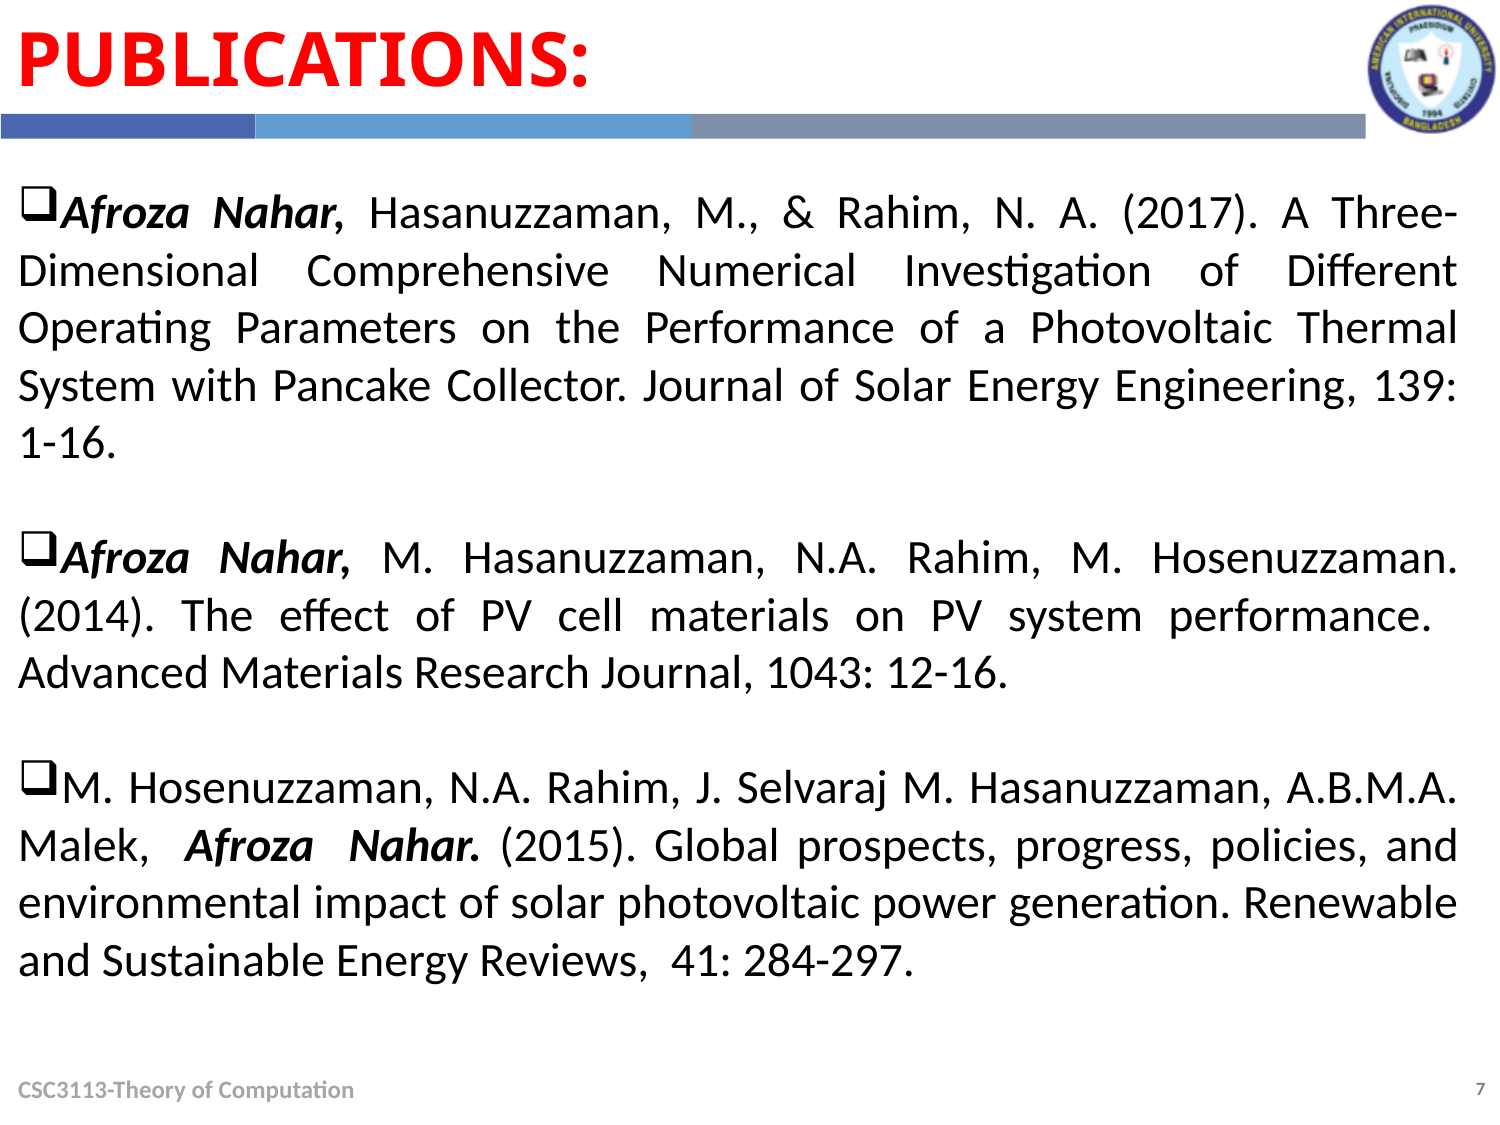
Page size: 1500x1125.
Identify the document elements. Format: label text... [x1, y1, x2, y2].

list Publications: [0, 0, 1366, 114]
text_box Afroza Nahar, Hasanuzzaman, M., & Rahim, N. A. (2017). A Three-Dimensional Comprehensive Numerical Investigation of Different Operating Parameters on the Performance of a Photovoltaic Thermal System with Pancake Collector. Journal of Solar Energy Engineering, 139: 1-16. Afroza Nahar, M. Hasanuzzaman, N.A. Rahim, M. Hosenuzzaman. (2014). The effect of PV cell materials on PV system performance. Advanced Materials Research Journal, 1043: 12-16. M. Hosenuzzaman, N.A. Rahim, J. Selvaraj M. Hasanuzzaman, A.B.M.A. Malek, Afroza Nahar. (2015). Global prospects, progress, policies, and environmental impact of solar photovoltaic power generation. Renewable and Sustainable Energy Reviews, 41: 284-297. [3, 173, 1476, 1051]
footer CSC3113-Theory of Computation [3, 1058, 1008, 1119]
picture [1365, 2, 1499, 137]
